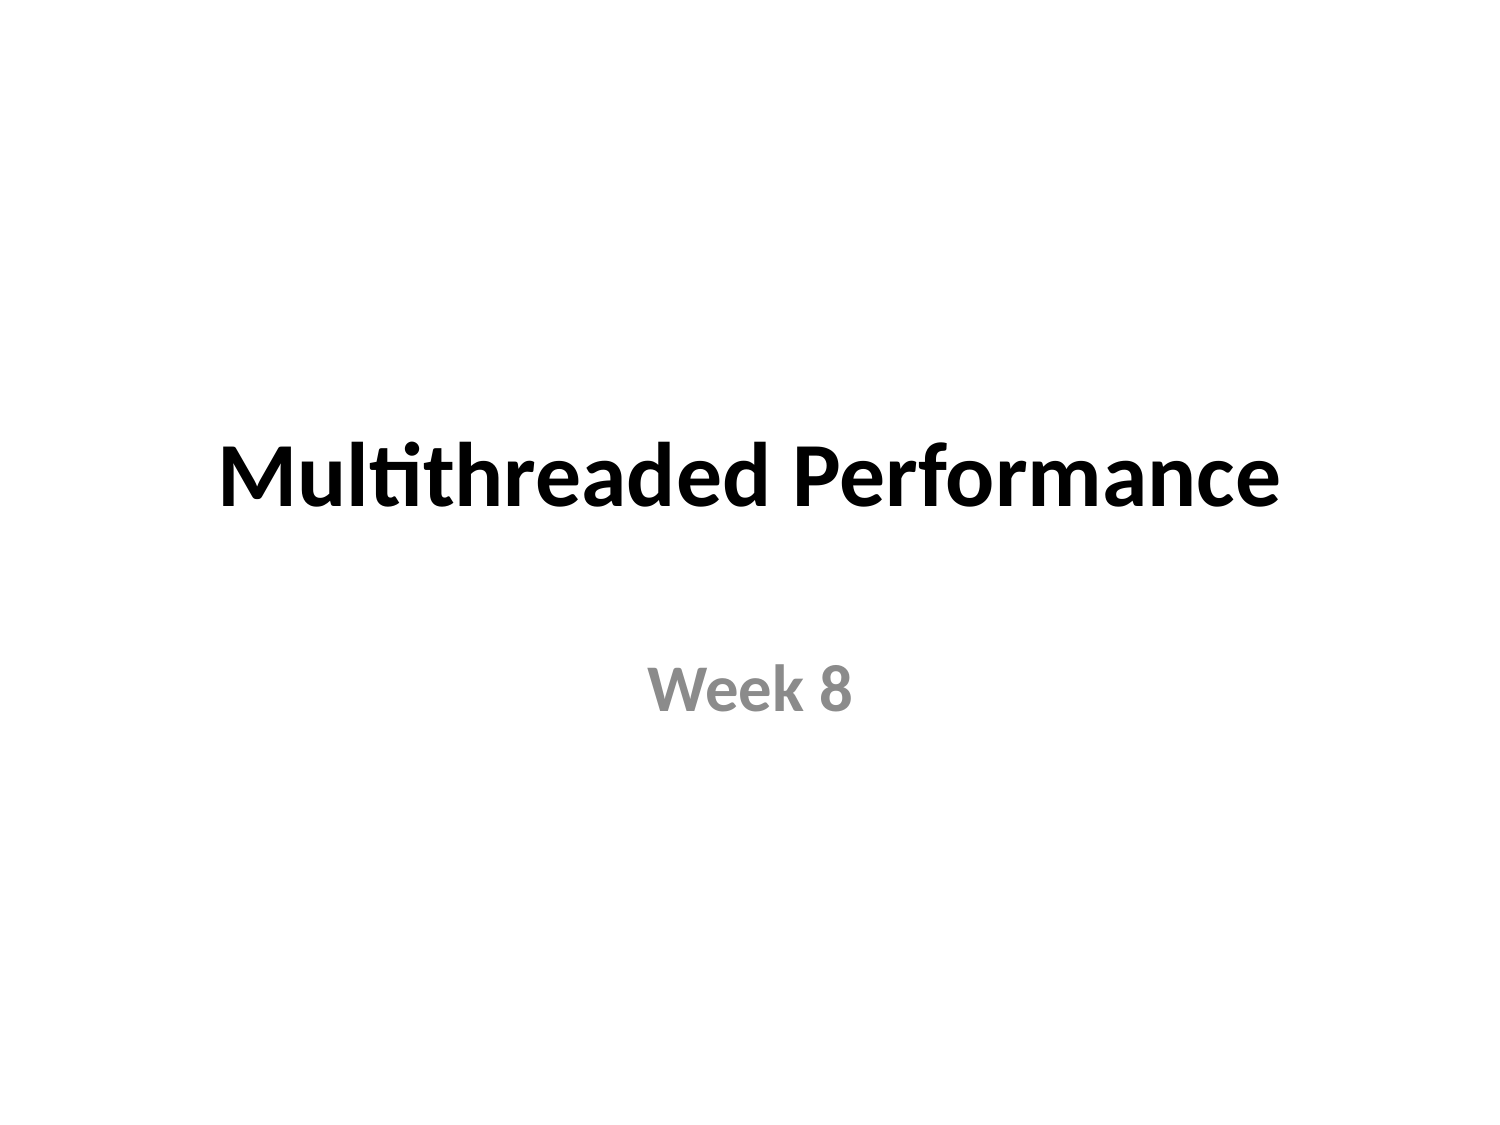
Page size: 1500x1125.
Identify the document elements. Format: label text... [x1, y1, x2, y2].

title Multithreaded Performance [112, 349, 1388, 591]
subtitle Week 8 [225, 637, 1275, 925]
